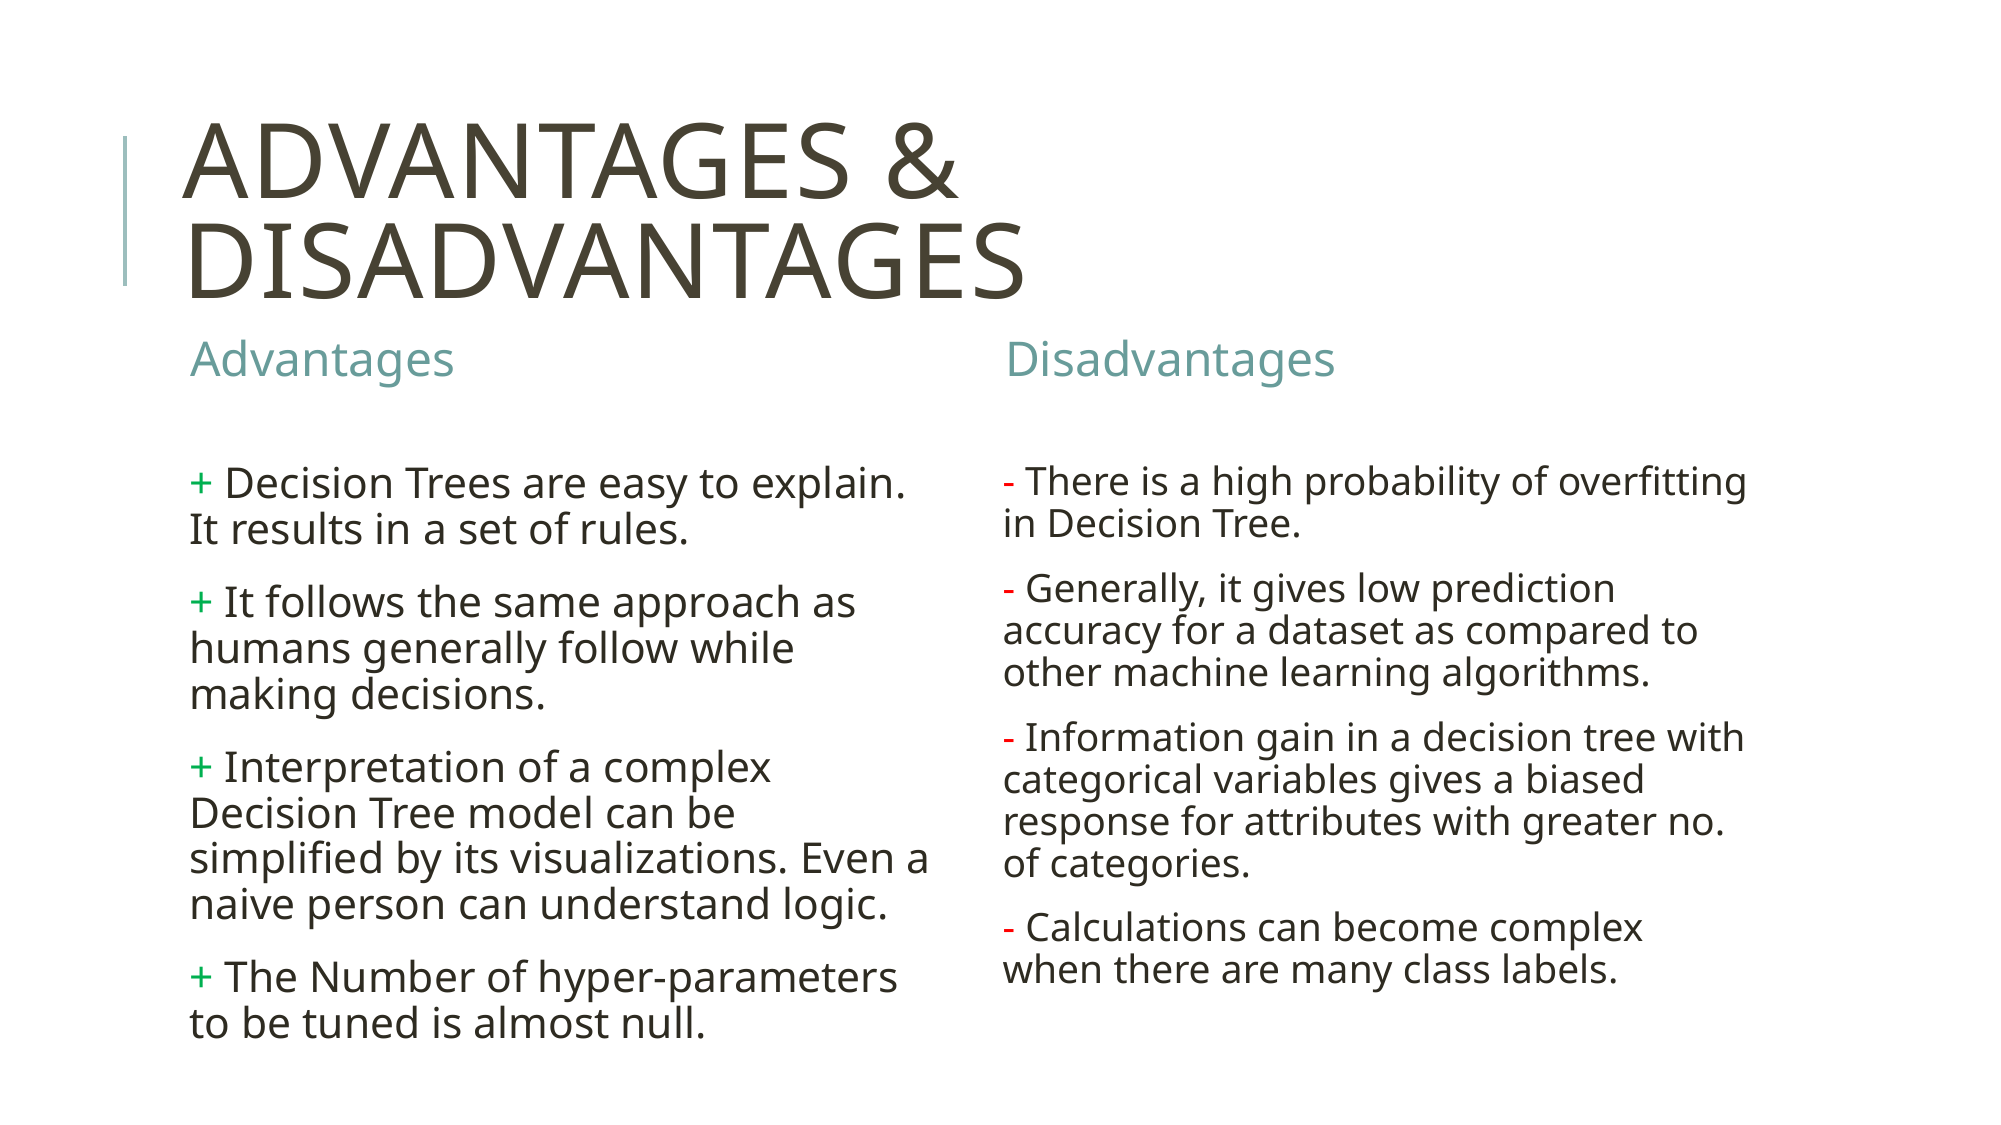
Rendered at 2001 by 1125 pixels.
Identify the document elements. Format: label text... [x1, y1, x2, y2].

list - There is a high probability of overfitting in Decision Tree. - Generally, it gives low prediction accuracy for a dataset as compared to other machine learning algorithms. - Information gain in a decision tree with categorical variables gives a biased response for attributes with greater no. of categories. - Calculations can become complex when there are many class labels. [982, 454, 1763, 1003]
list + Decision Trees are easy to explain. It results in a set of rules. + It follows the same approach as humans generally follow while making decisions. + Interpretation of a complex Decision Tree model can be simplified by its visualizations. Even a naive person can understand logic. + The Number of hyper-parameters to be tuned is almost null. [168, 454, 948, 1068]
list Disadvantages [982, 293, 1763, 429]
title Advantages & disadvantages [168, 96, 1763, 342]
list Advantages [168, 293, 948, 429]
